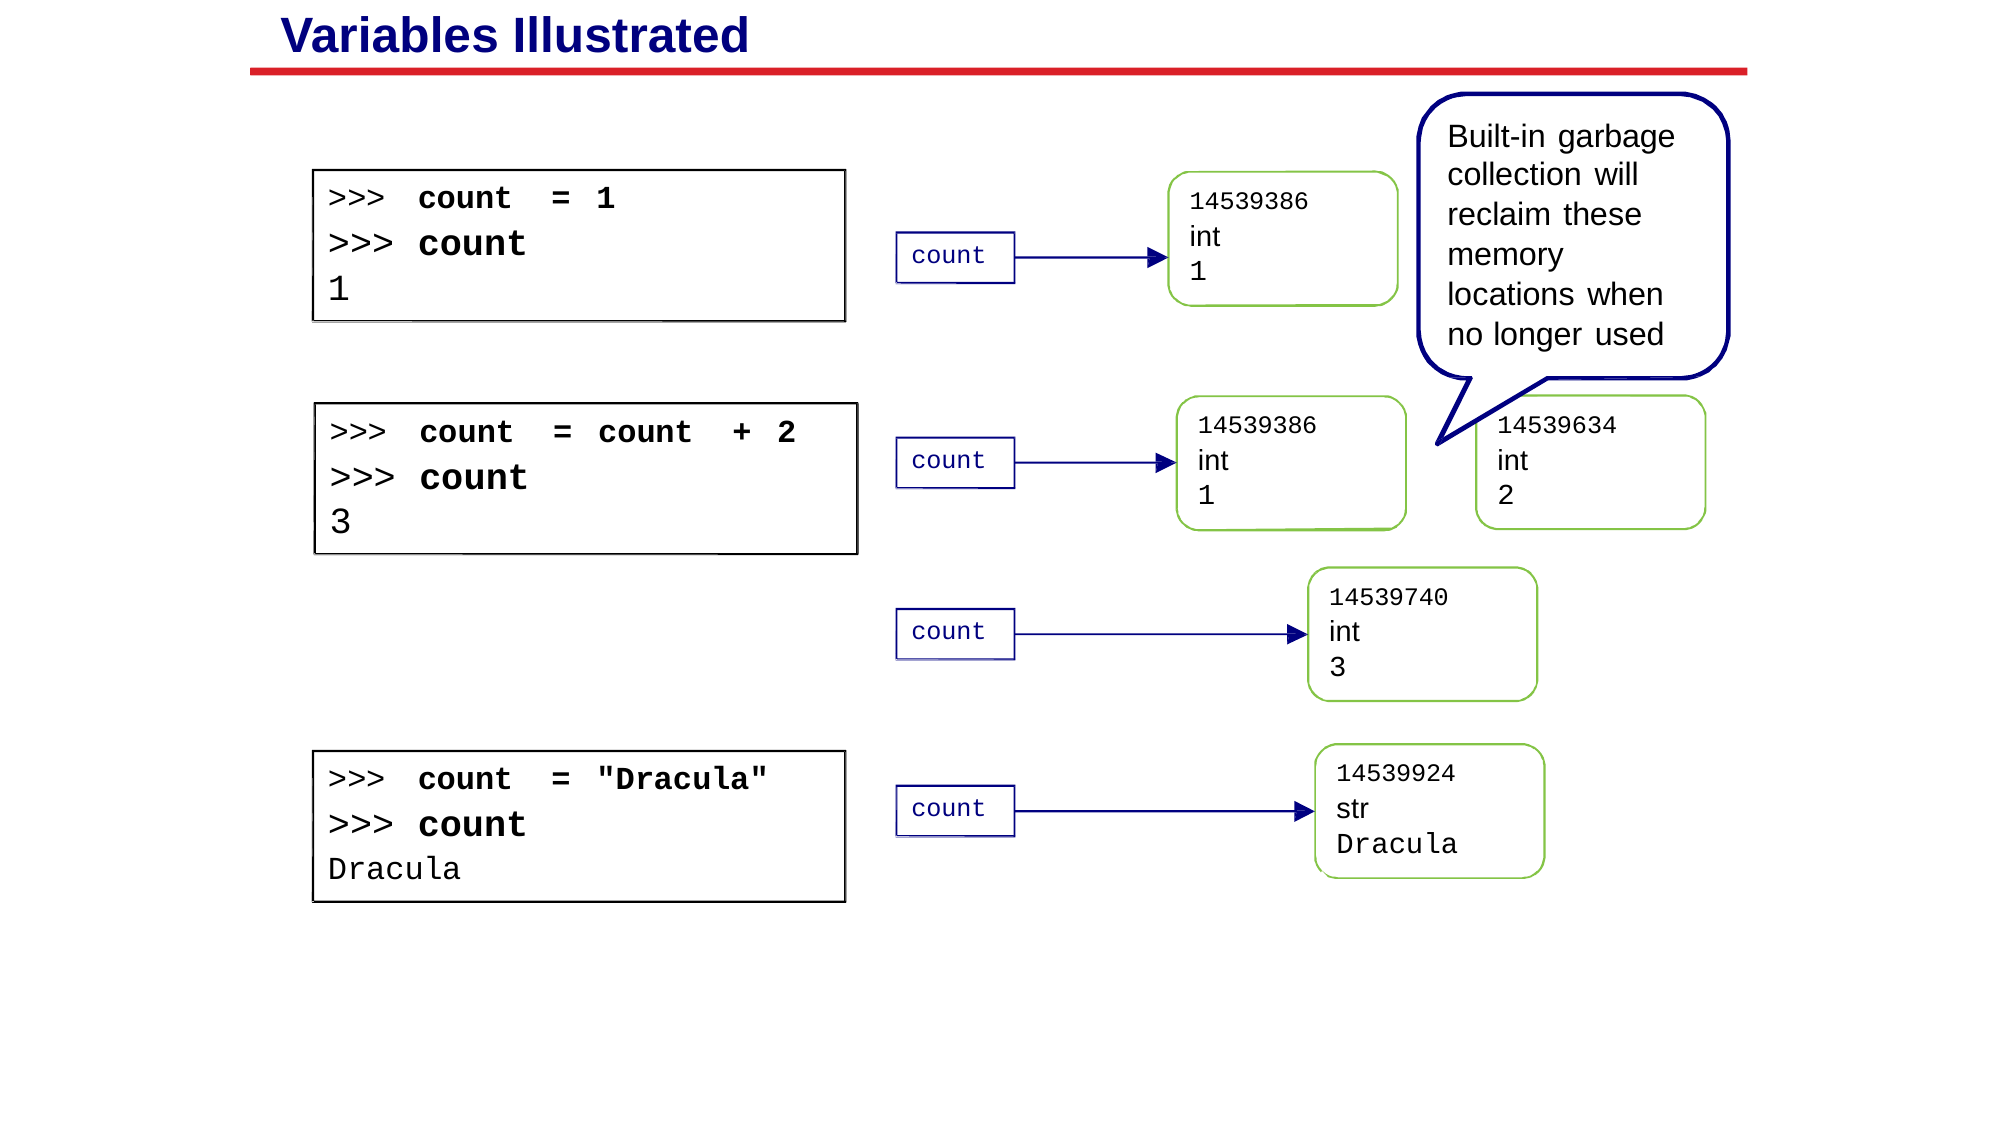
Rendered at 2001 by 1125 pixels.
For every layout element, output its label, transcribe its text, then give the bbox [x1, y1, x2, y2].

text_box [1014, 246, 1169, 269]
text_box [1175, 395, 1407, 532]
text_box = [549, 761, 582, 804]
text_box [311, 752, 845, 902]
text_box "Dracula" [594, 761, 806, 804]
text_box [895, 233, 1014, 283]
text_box >>> >>> [325, 761, 403, 849]
text_box [313, 404, 857, 555]
text_box 1 [594, 180, 627, 223]
text_box = [550, 413, 584, 457]
text_box [1416, 91, 1731, 447]
text_box [1014, 623, 1309, 645]
text_box [1167, 170, 1399, 307]
text_box [1307, 566, 1539, 703]
text_box [1475, 394, 1707, 531]
text_box count count [415, 761, 538, 849]
text_box [895, 610, 1014, 660]
text_box Dracula [325, 851, 493, 894]
text_box [895, 438, 1014, 489]
text_box 14539386 int 1 [1195, 411, 1344, 516]
text_box [1014, 800, 1315, 822]
text_box count [908, 617, 1006, 652]
text_box Built-in garbage collection will reclaim these memory locations when no longer used [1445, 117, 1687, 356]
text_box count [595, 413, 718, 457]
text_box 14539740 int 3 [1326, 582, 1476, 687]
text_box [898, 439, 1013, 487]
text_box Variables Illustrated [278, 9, 765, 64]
text_box 2 [774, 413, 808, 457]
text_box [895, 786, 1014, 837]
text_box count count [415, 180, 538, 268]
text_box [1016, 452, 1177, 474]
text_box [311, 170, 845, 322]
text_box 14539634 int 2 [1494, 410, 1644, 515]
text_box 14539924 str Dracula [1334, 759, 1483, 864]
text_box >>> >>> 1 [325, 180, 403, 313]
text_box count [908, 794, 1006, 829]
text_box >>> >>> 3 [327, 413, 405, 546]
text_box 14539386 int 1 [1187, 186, 1336, 291]
text_box count [908, 241, 1006, 276]
text_box = [549, 180, 582, 223]
text_box count count [417, 413, 539, 501]
text_box [1421, 97, 1726, 435]
text_box + [729, 413, 763, 457]
text_box count [908, 446, 1006, 481]
text_box [1314, 743, 1546, 879]
